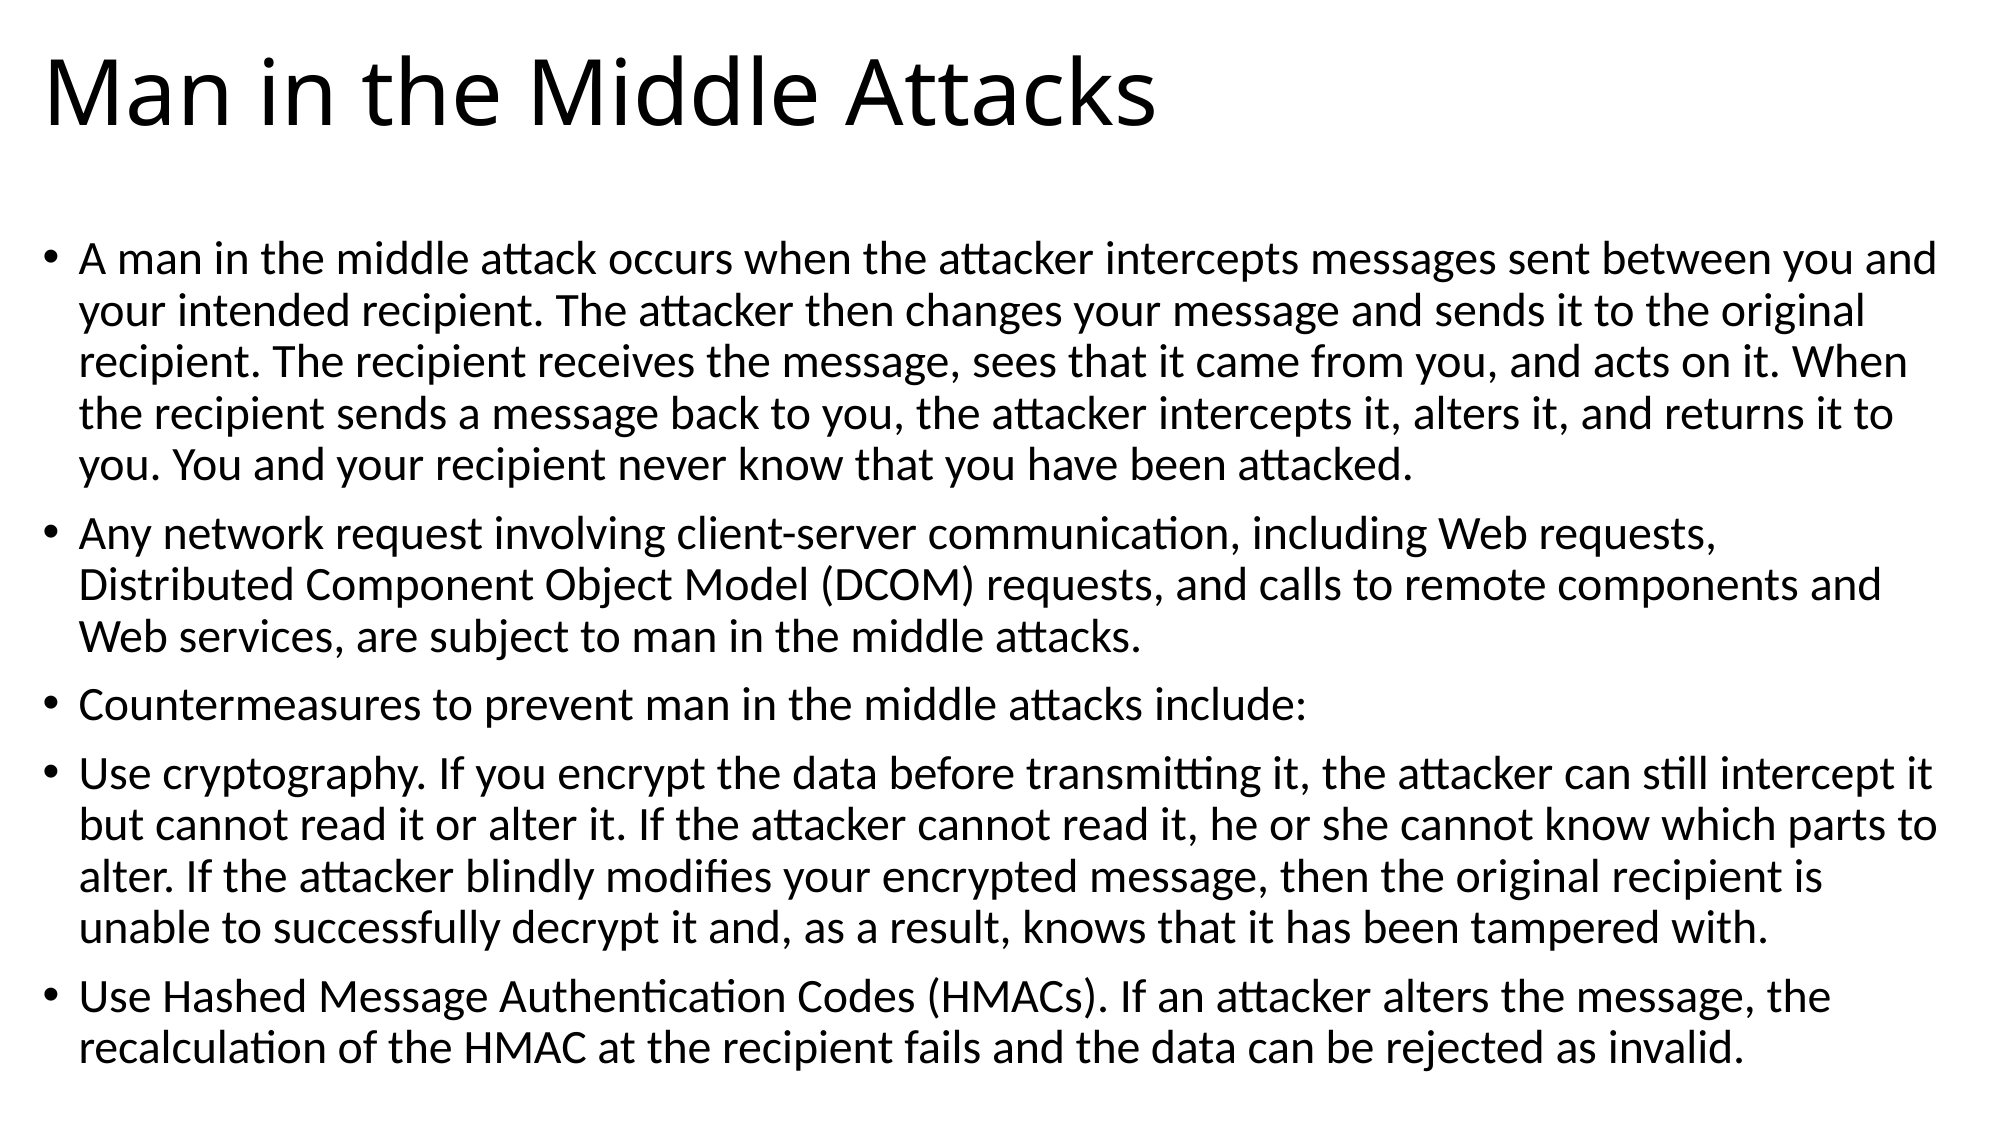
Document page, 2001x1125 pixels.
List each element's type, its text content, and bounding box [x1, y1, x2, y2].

title Man in the Middle Attacks [27, 16, 1959, 176]
list A man in the middle attack occurs when the attacker intercepts messages sent between you and your intended recipient. The attacker then changes your message and sends it to the original recipient. The recipient receives the message, sees that it came from you, and acts on it. When the recipient sends a message back to you, the attacker intercepts it, alters it, and returns it to you. You and your recipient never know that you have been attacked. Any network request involving client-server communication, including Web requests, Distributed Component Object Model (DCOM) requests, and calls to remote components and Web services, are subject to man in the middle attacks. Countermeasures to prevent man in the middle attacks include: Use cryptography. If you encrypt the data before transmitting it, the attacker can still intercept it but cannot read it or alter it. If the attacker cannot read it, he or she cannot know which parts to alter. If the attacker blindly modifies your encrypted message, then the original recipient is unable to successfully decrypt it and, as a result, knows that it has been tampered with. Use Hashed Message Authentication Codes (HMACs). If an attacker alters the message, the recalculation of the HMAC at the recipient fails and the data can be rejected as invalid. [27, 226, 1959, 1103]
